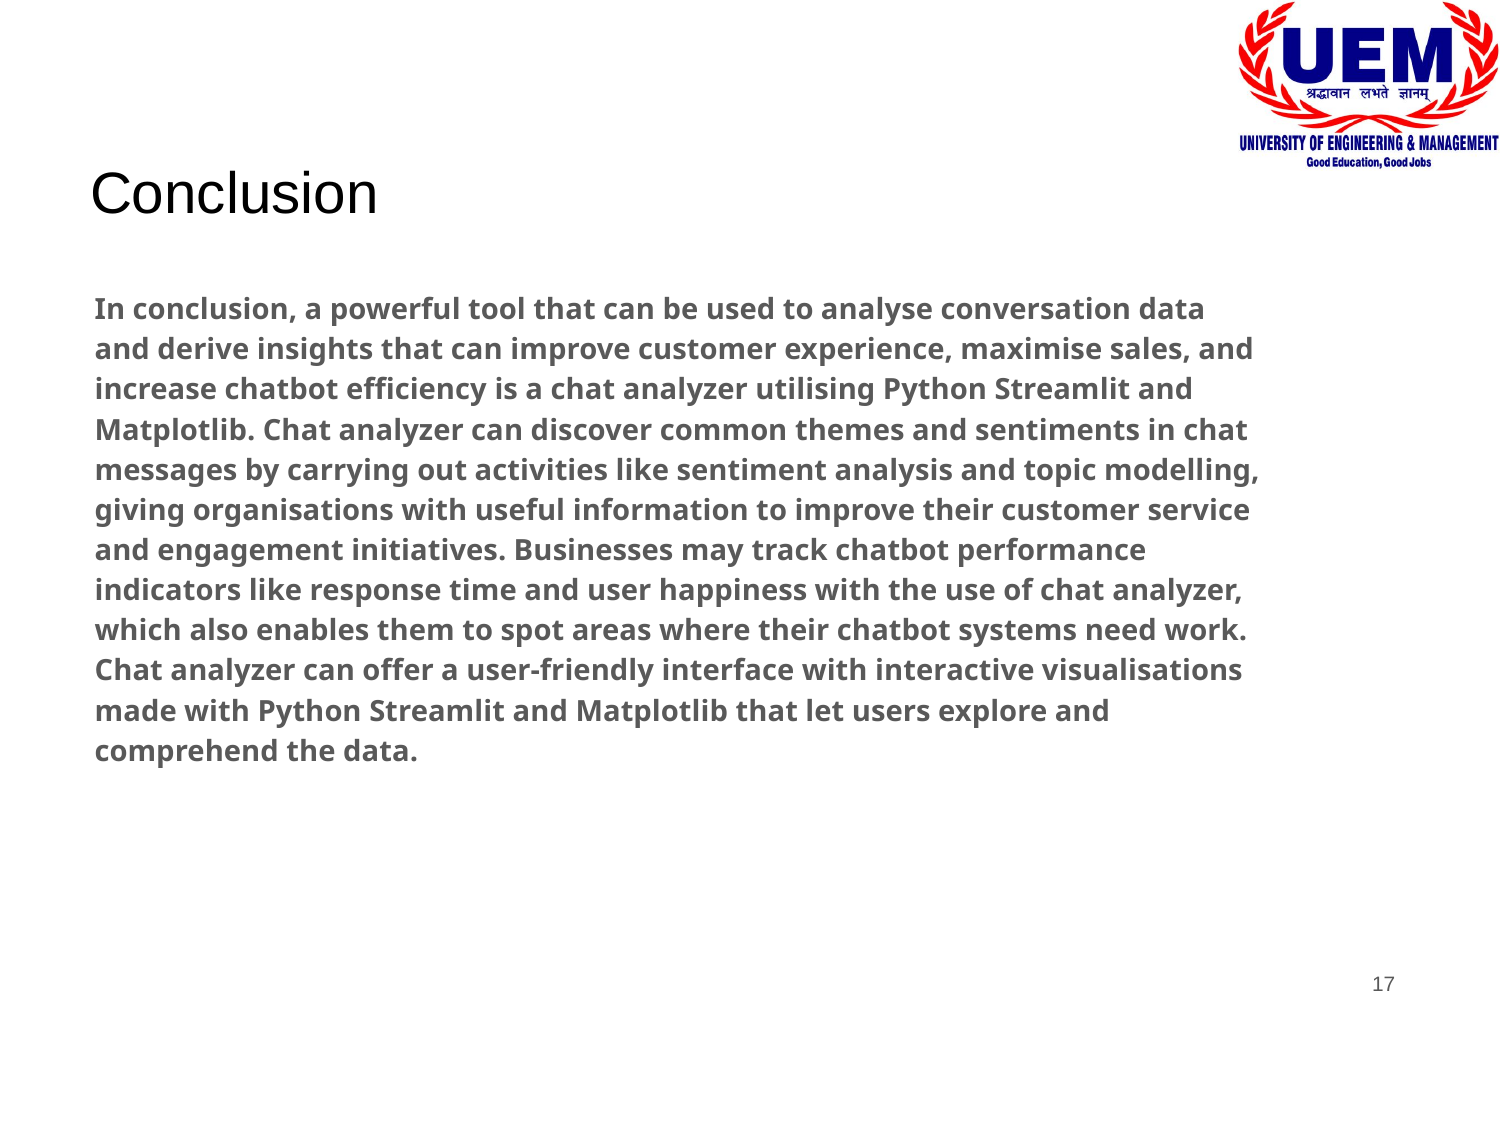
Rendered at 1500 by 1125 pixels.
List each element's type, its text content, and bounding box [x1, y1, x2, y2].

list In conclusion, a powerful tool that can be used to analyse conversation data and derive insights that can improve customer experience, maximise sales, and increase chatbot efficiency is a chat analyzer utilising Python Streamlit and Matplotlib. Chat analyzer can discover common themes and sentiments in chat messages by carrying out activities like sentiment analysis and topic modelling, giving organisations with useful information to improve their customer service and engagement initiatives. Businesses may track chatbot performance indicators like response time and user happiness with the use of chat analyzer, which also enables them to spot areas where their chatbot systems need work. Chat analyzer can offer a user-friendly interface with interactive visualisations made with Python Streamlit and Matplotlib that let users explore and comprehend the data. [79, 277, 1284, 976]
picture [1237, 0, 1500, 172]
slide_number 17 [1333, 940, 1434, 1027]
title Conclusion [75, 45, 1300, 233]
